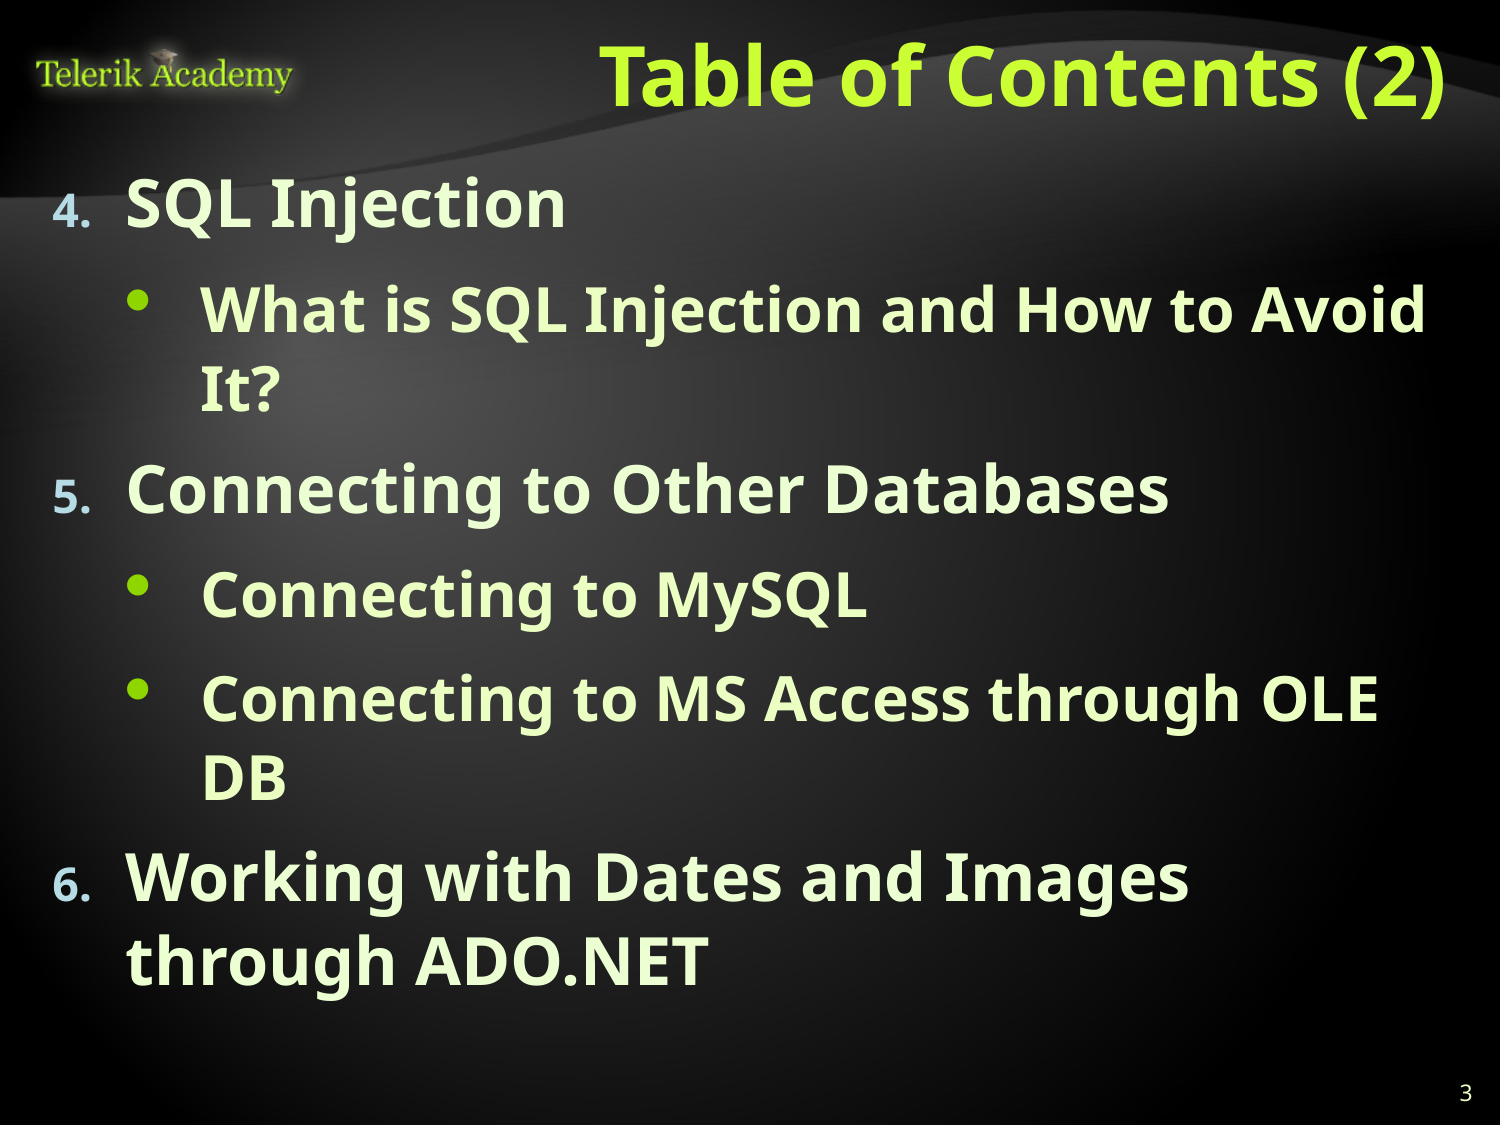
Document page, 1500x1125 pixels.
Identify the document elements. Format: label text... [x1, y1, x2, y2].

picture [0, 0, 1500, 1125]
list SQL Injection What is SQL Injection and How to Avoid It? Connecting to Other Databases Connecting to MySQL Connecting to MS Access through OLE DB Working with Dates and Images through ADO.NET [37, 149, 1463, 1100]
title Table of Contents (2) [300, 12, 1463, 149]
slide_number 3 [1412, 1074, 1488, 1113]
